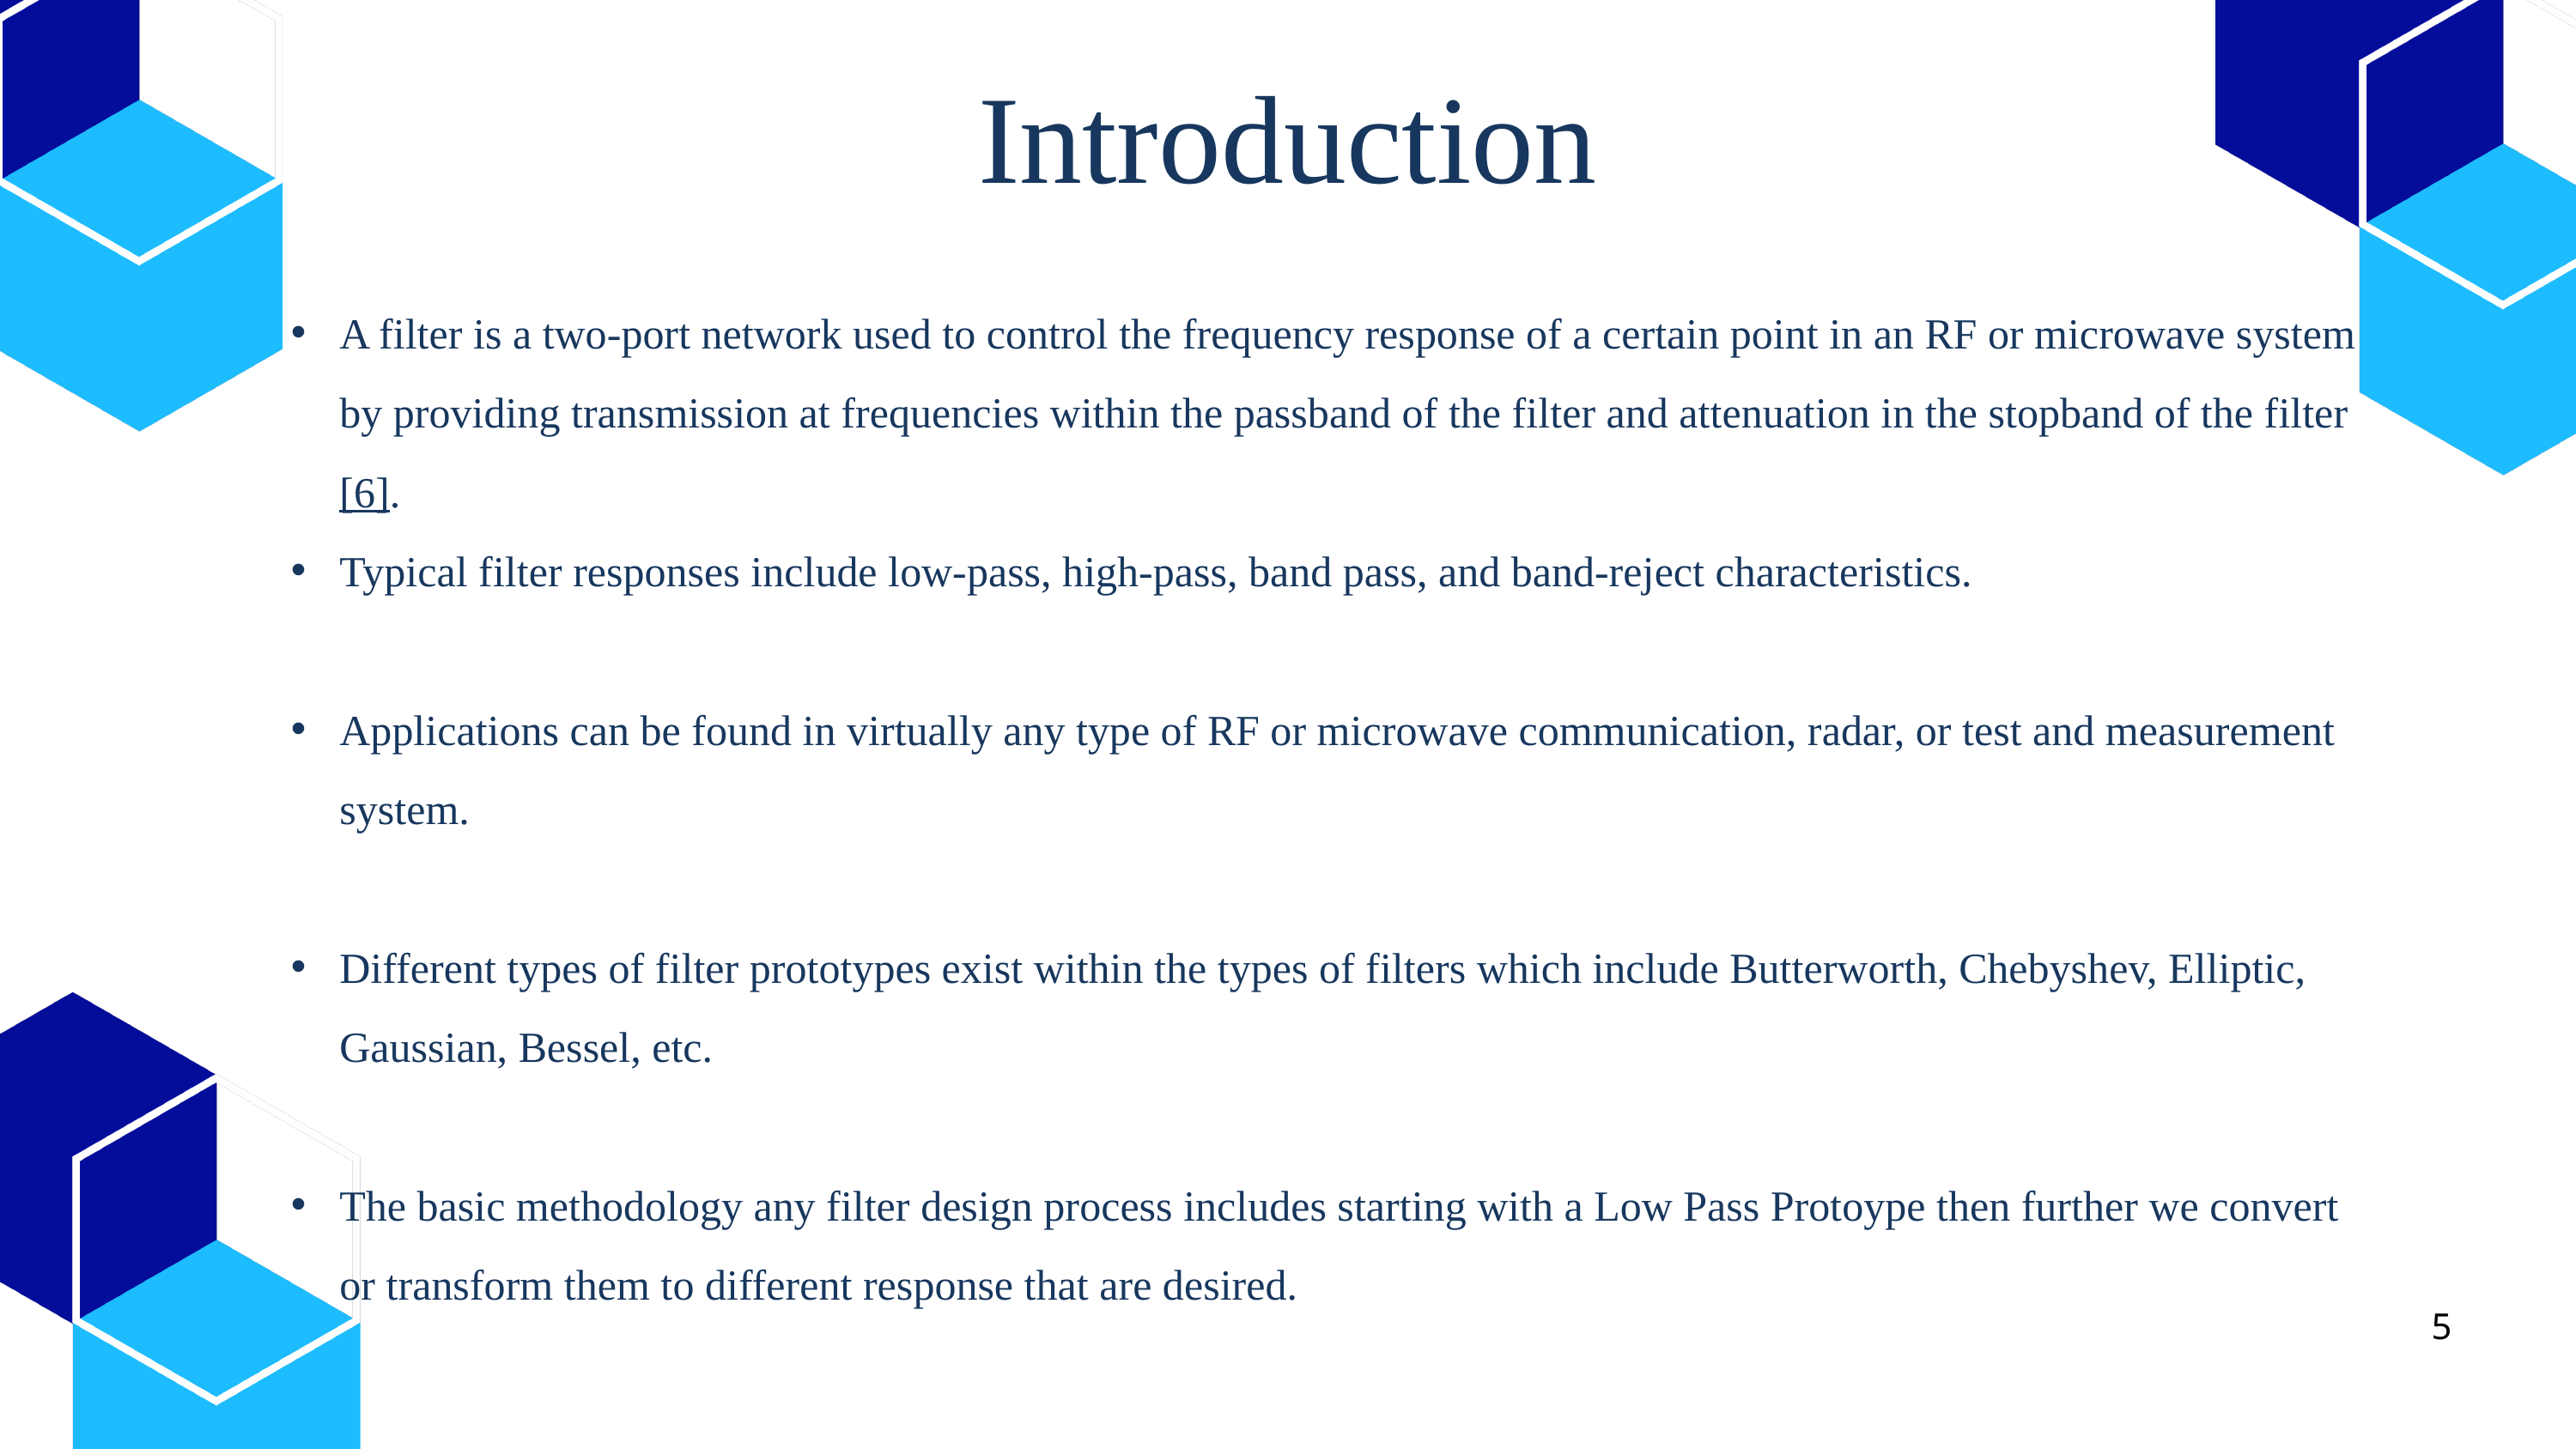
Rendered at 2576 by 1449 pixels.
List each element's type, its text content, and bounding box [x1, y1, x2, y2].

text_box A filter is a two-port network used to control the frequency response of a certain point in an RF or microwave system by providing transmission at frequencies within the passband of the filter and attenuation in the stopband of the filter[6]. Typical filter responses include low-pass, high-pass, band pass, and band-reject characteristics. Applications can be found in virtually any type of RF or microwave communication, radar, or test and measurement system. Different types of filter prototypes exist within the types of filters which include Butterworth, Chebyshev, Elliptic, Gaussian, Bessel, etc. The basic methodology any filter design process includes starting with a Low Pass Protoype then further we convert or transform them to different response that are desired. [291, 277, 2363, 1309]
text_box [0, 991, 361, 1449]
text_box Introduction [497, 33, 2079, 209]
text_box 5 [2431, 1296, 2452, 1348]
text_box [0, 0, 283, 432]
text_box [2215, 0, 2576, 476]
